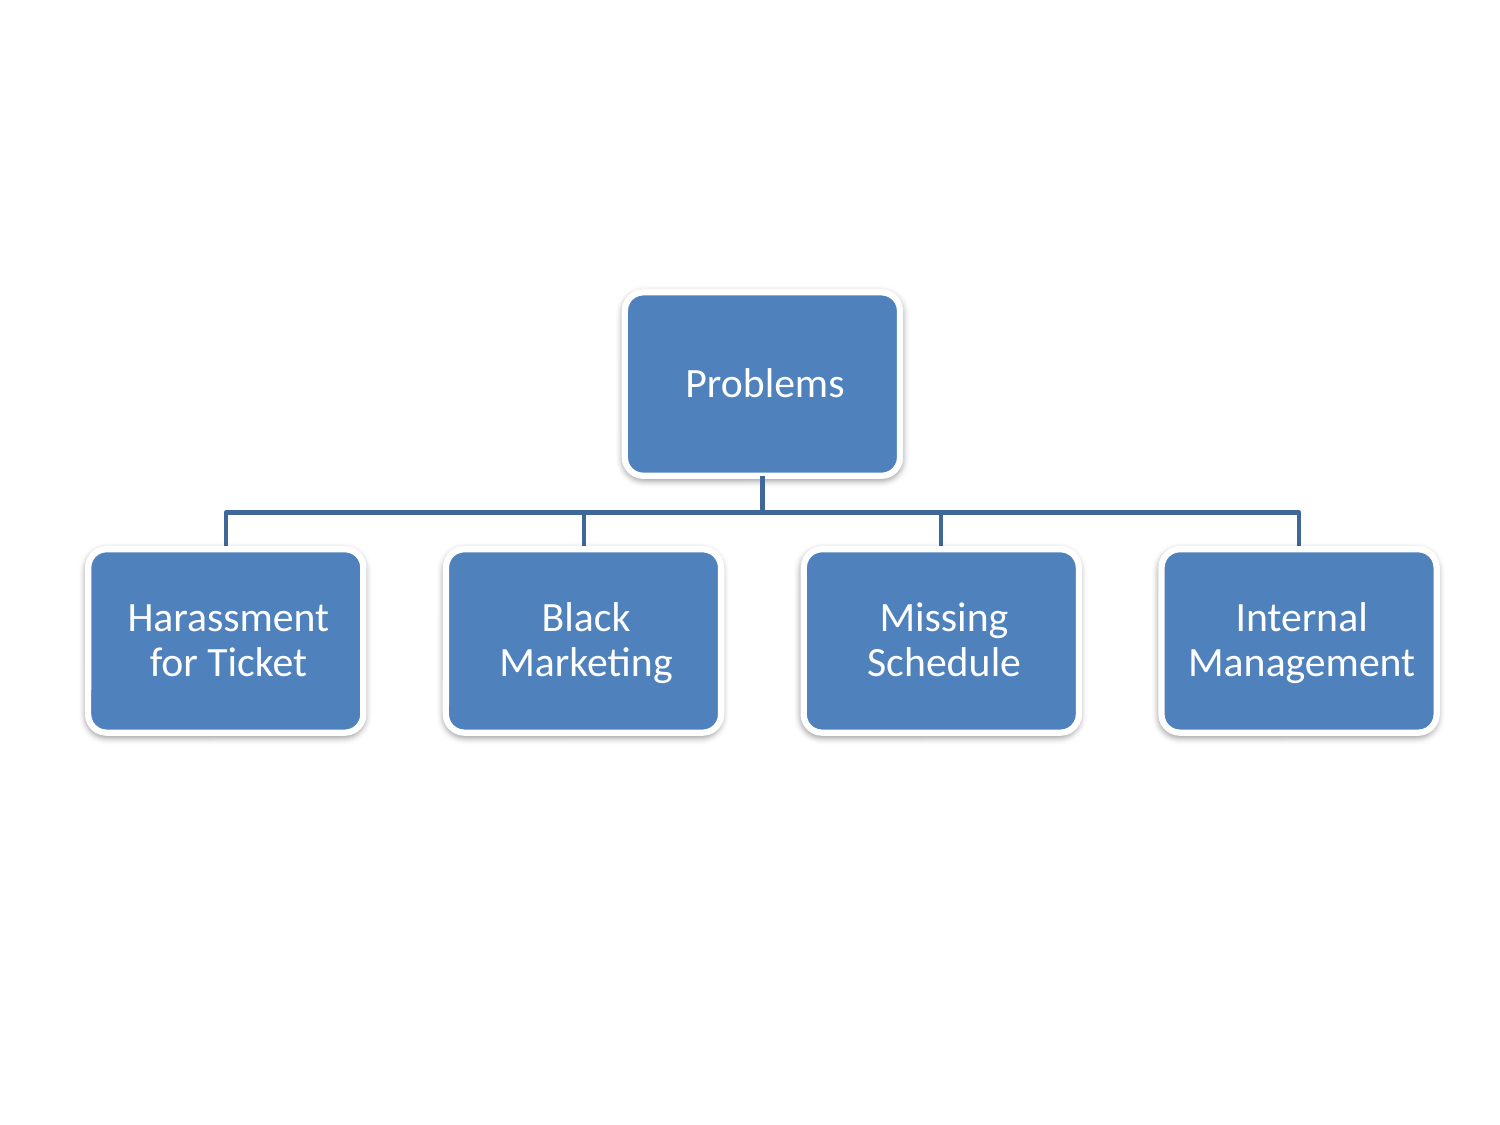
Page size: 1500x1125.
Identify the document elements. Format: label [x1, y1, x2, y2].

list [87, 287, 1438, 738]
